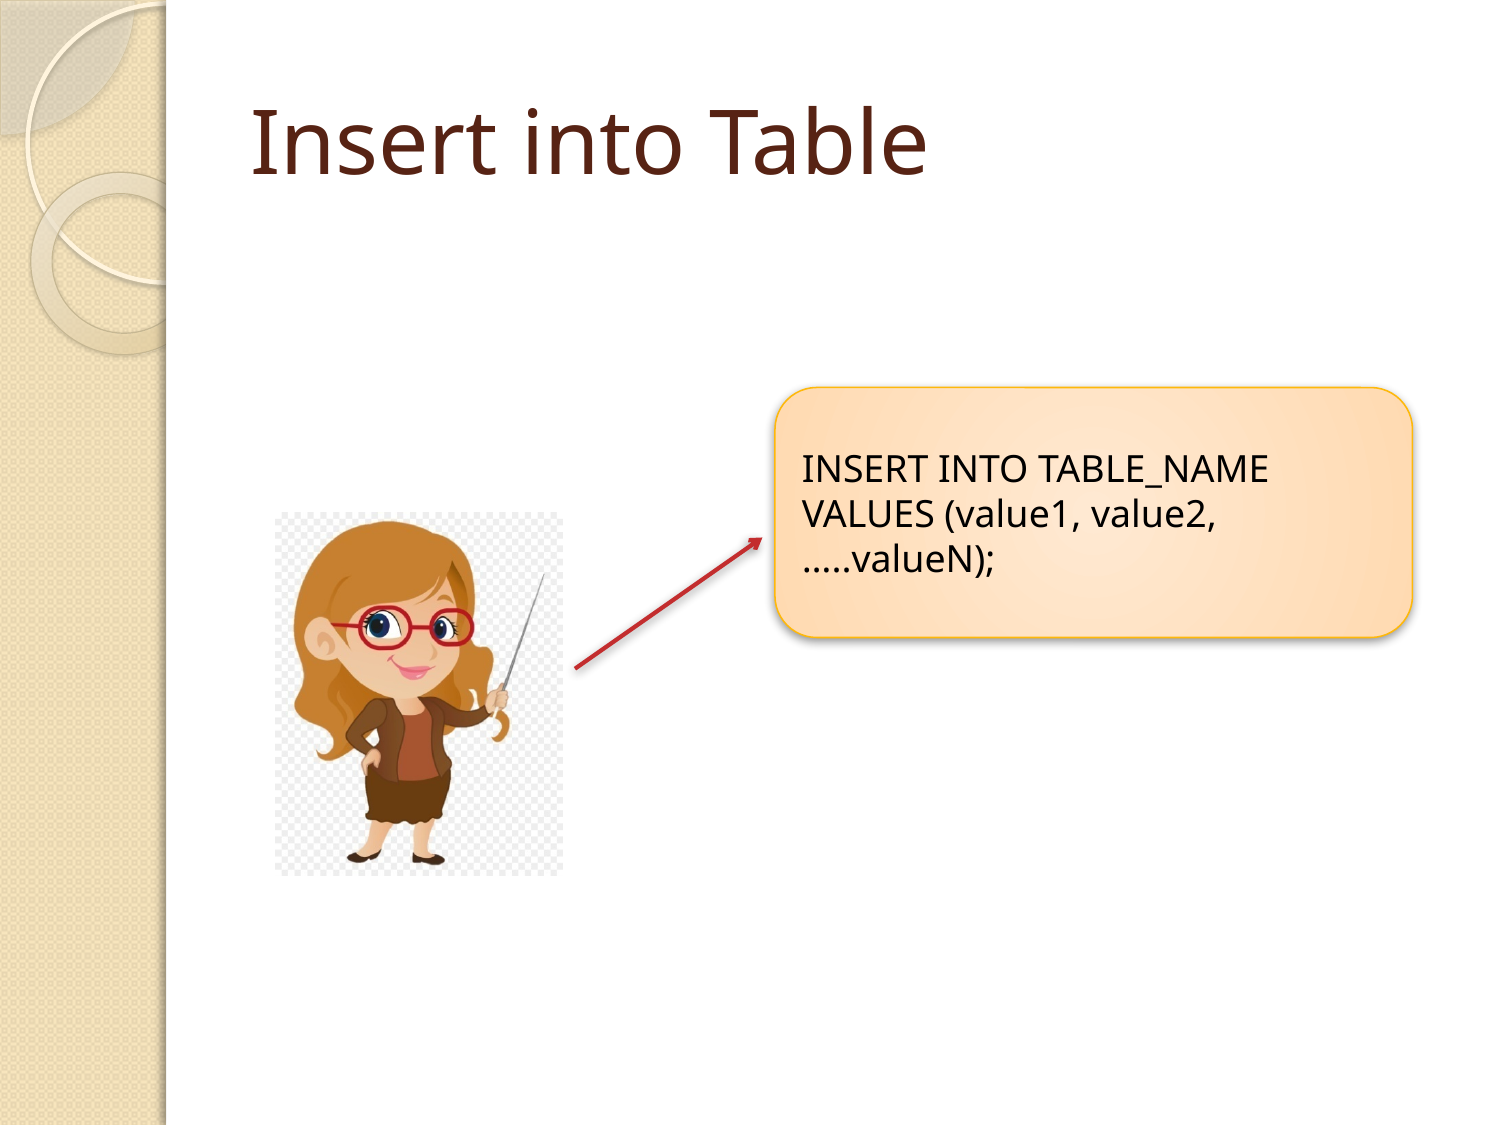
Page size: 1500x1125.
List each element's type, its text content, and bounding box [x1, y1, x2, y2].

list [274, 512, 563, 876]
text_box INSERT INTO TABLE_NAME VALUES (value1, value2, …..valueN); [774, 386, 1414, 639]
title Insert into Table [235, 45, 1466, 233]
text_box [574, 537, 763, 670]
